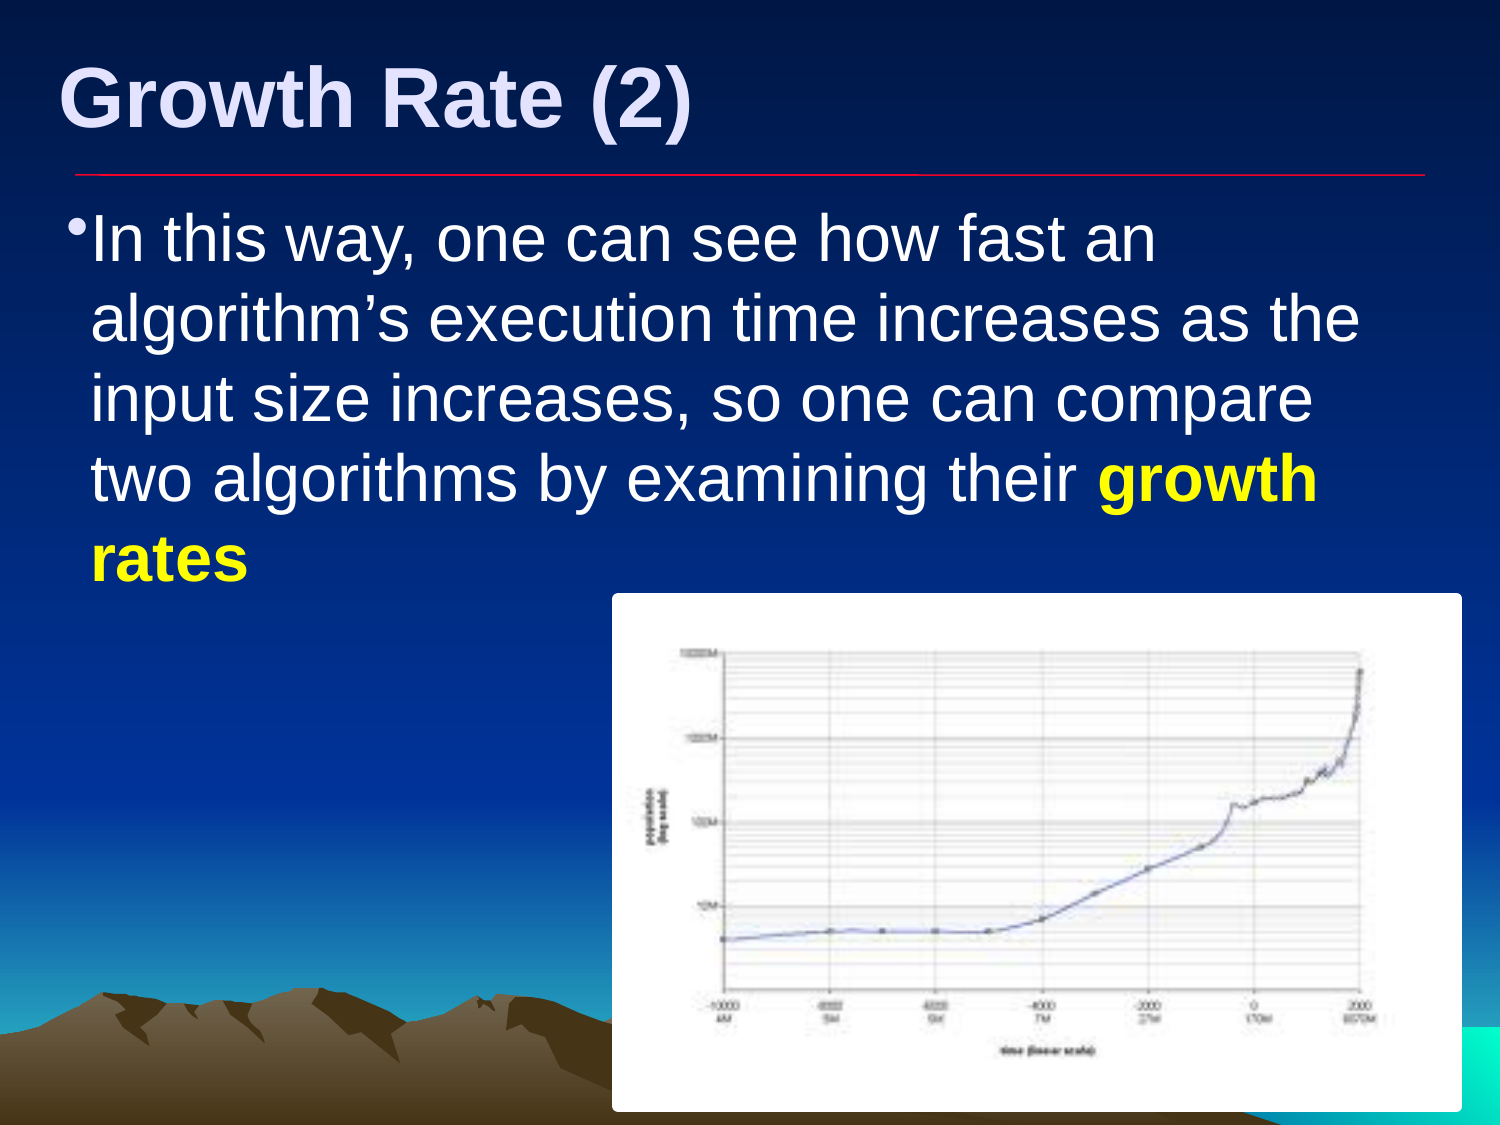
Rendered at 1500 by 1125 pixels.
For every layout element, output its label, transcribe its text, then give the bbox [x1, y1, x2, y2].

picture [624, 604, 1451, 1101]
list In this way, one can see how fast an algorithm’s execution time increases as the input size increases, so one can compare two algorithms by examining their growth rates [37, 187, 1451, 1013]
text_box Growth Rate (2) [43, 0, 1394, 188]
